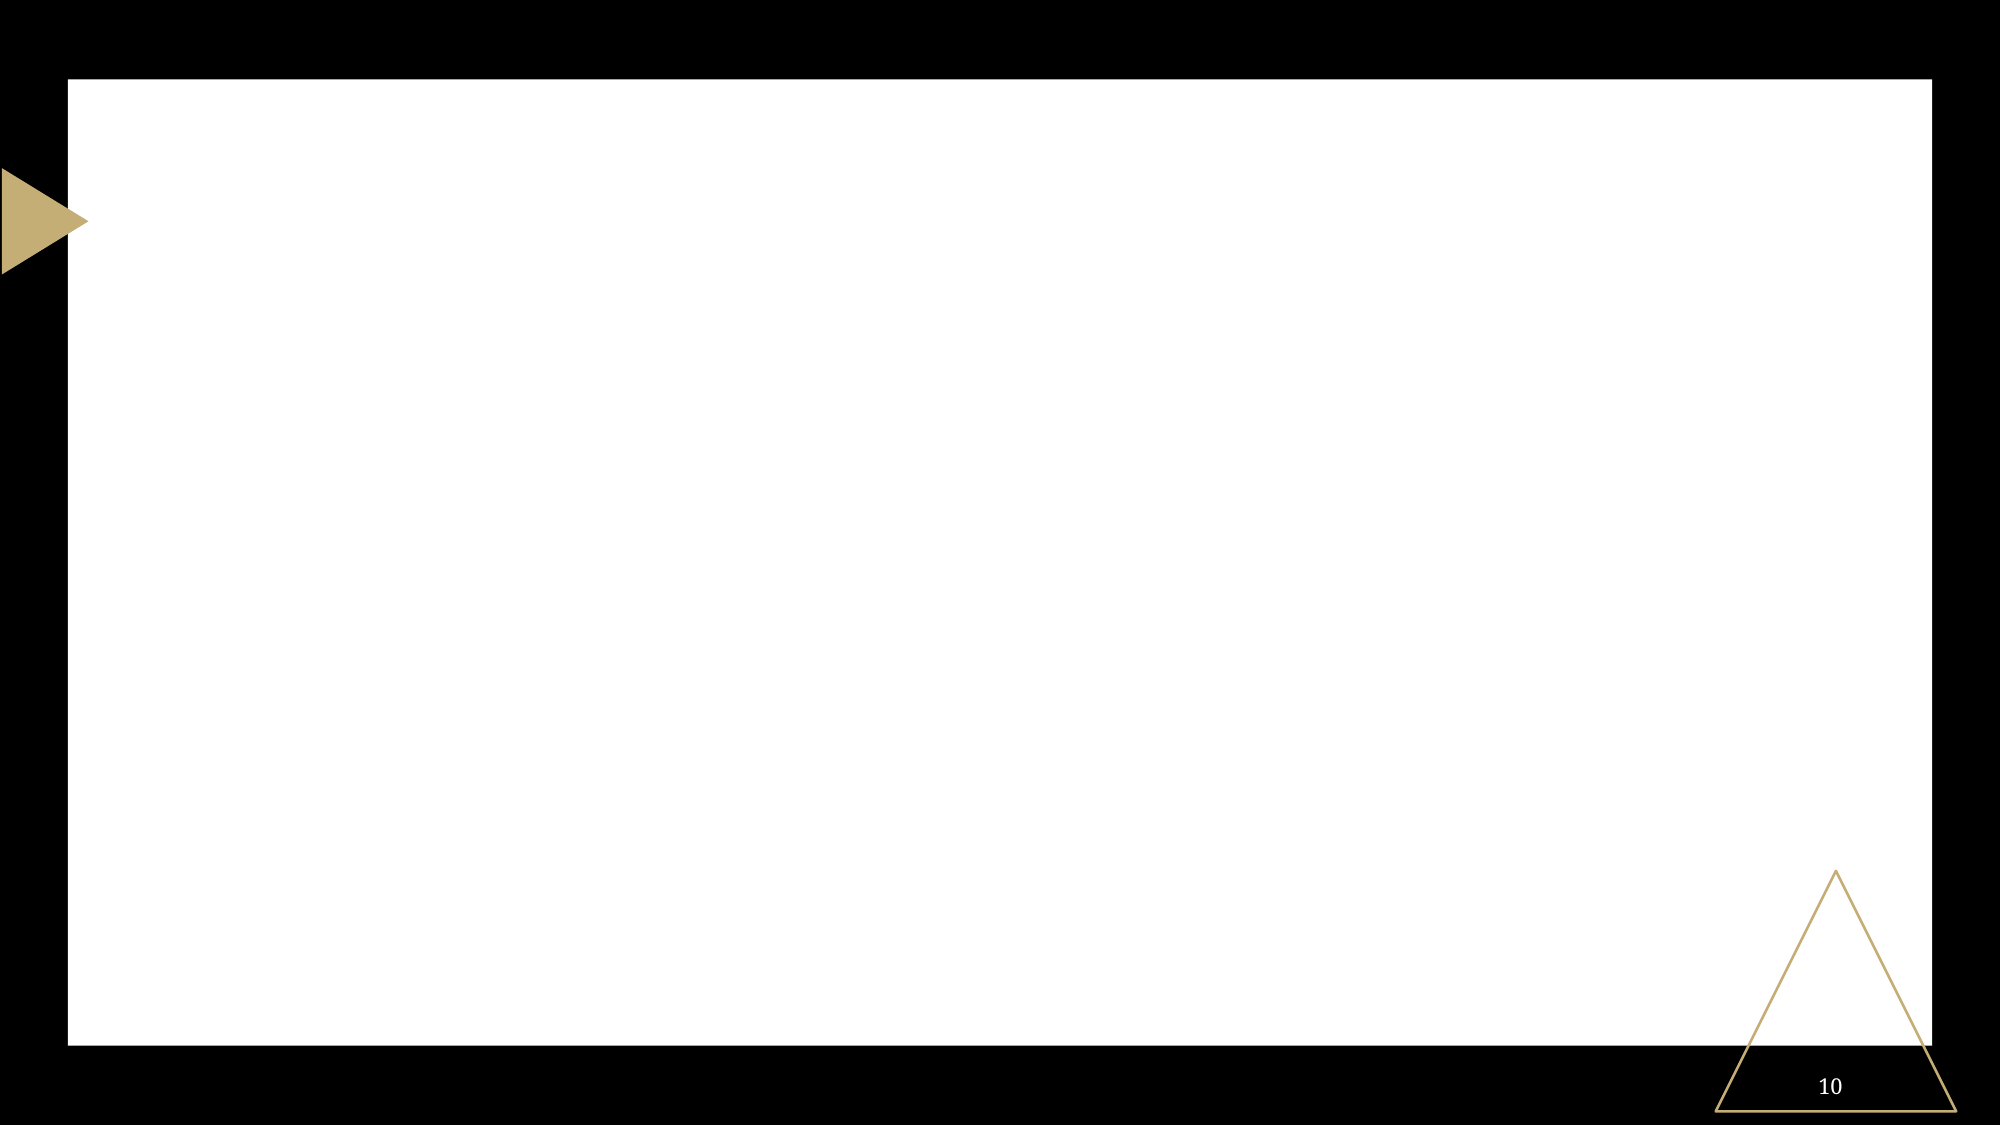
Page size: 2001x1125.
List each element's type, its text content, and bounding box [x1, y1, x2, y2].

slide_number 10 [1803, 1057, 1932, 1118]
